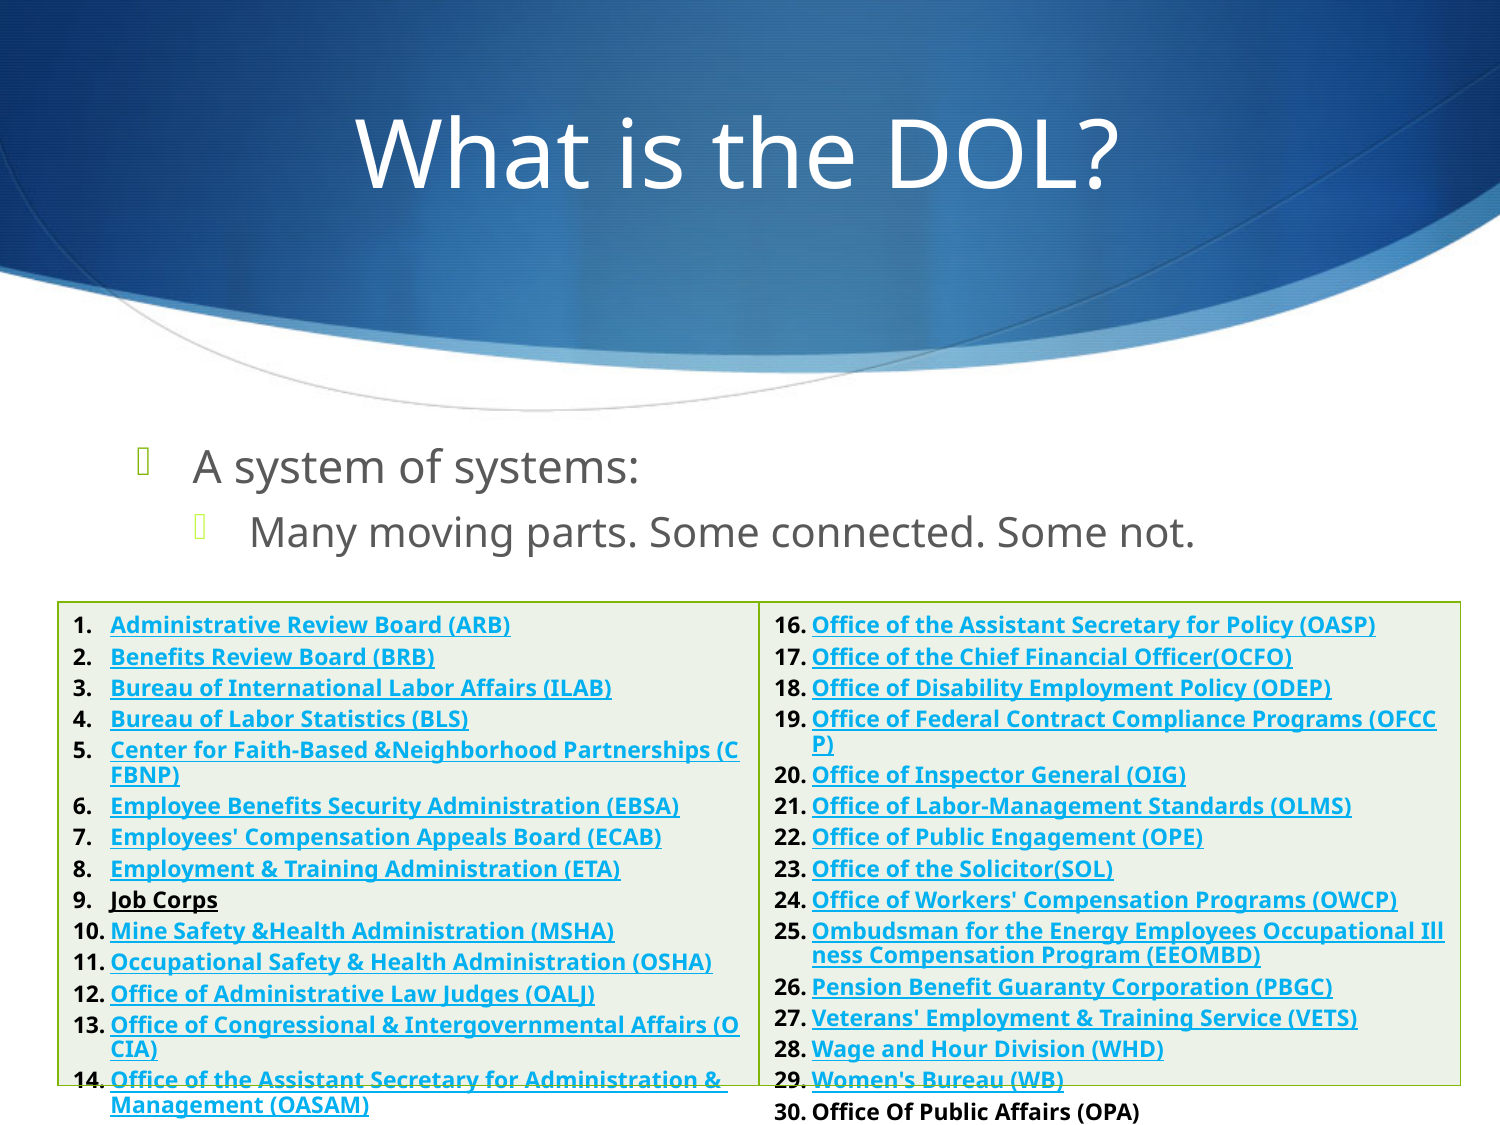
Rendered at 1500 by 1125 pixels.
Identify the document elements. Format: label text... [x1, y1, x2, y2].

list A system of systems: Many moving parts. Some connected. Some not. [121, 430, 1379, 601]
title What is the DOL? [75, 56, 1425, 245]
table_header Administrative Review Board (ARB) Benefits Review Board (BRB) Bureau of International Labor Affairs (ILAB) Bureau of Labor Statistics (BLS) Center for Faith-Based &Neighborhood Partnerships (CFBNP) Employee Benefits Security Administration (EBSA) Employees' Compensation Appeals Board (ECAB) Employment & Training Administration (ETA) Job Corps Mine Safety &Health Administration (MSHA) Occupational Safety & Health Administration (OSHA) Office of Administrative Law Judges (OALJ) Office of Congressional & Intergovernmental Affairs (OCIA) Office of the Assistant Secretary for Administration & Management (OASAM) Civil Rights Center [59, 603, 758, 1085]
table_header Office of the Assistant Secretary for Policy (OASP) Office of the Chief Financial Officer(OCFO) Office of Disability Employment Policy (ODEP) Office of Federal Contract Compliance Programs (OFCCP) Office of Inspector General (OIG) Office of Labor-Management Standards (OLMS) Office of Public Engagement (OPE) Office of the Solicitor(SOL) Office of Workers' Compensation Programs (OWCP) Ombudsman for the Energy Employees Occupational Illness Compensation Program (EEOMBD) Pension Benefit Guaranty Corporation (PBGC) Veterans' Employment & Training Service (VETS) Wage and Hour Division (WHD) Women's Bureau (WB) Office Of Public Affairs (OPA) [760, 603, 1460, 1085]
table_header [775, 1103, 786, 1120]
picture [0, 0, 1500, 1125]
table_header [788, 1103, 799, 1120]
